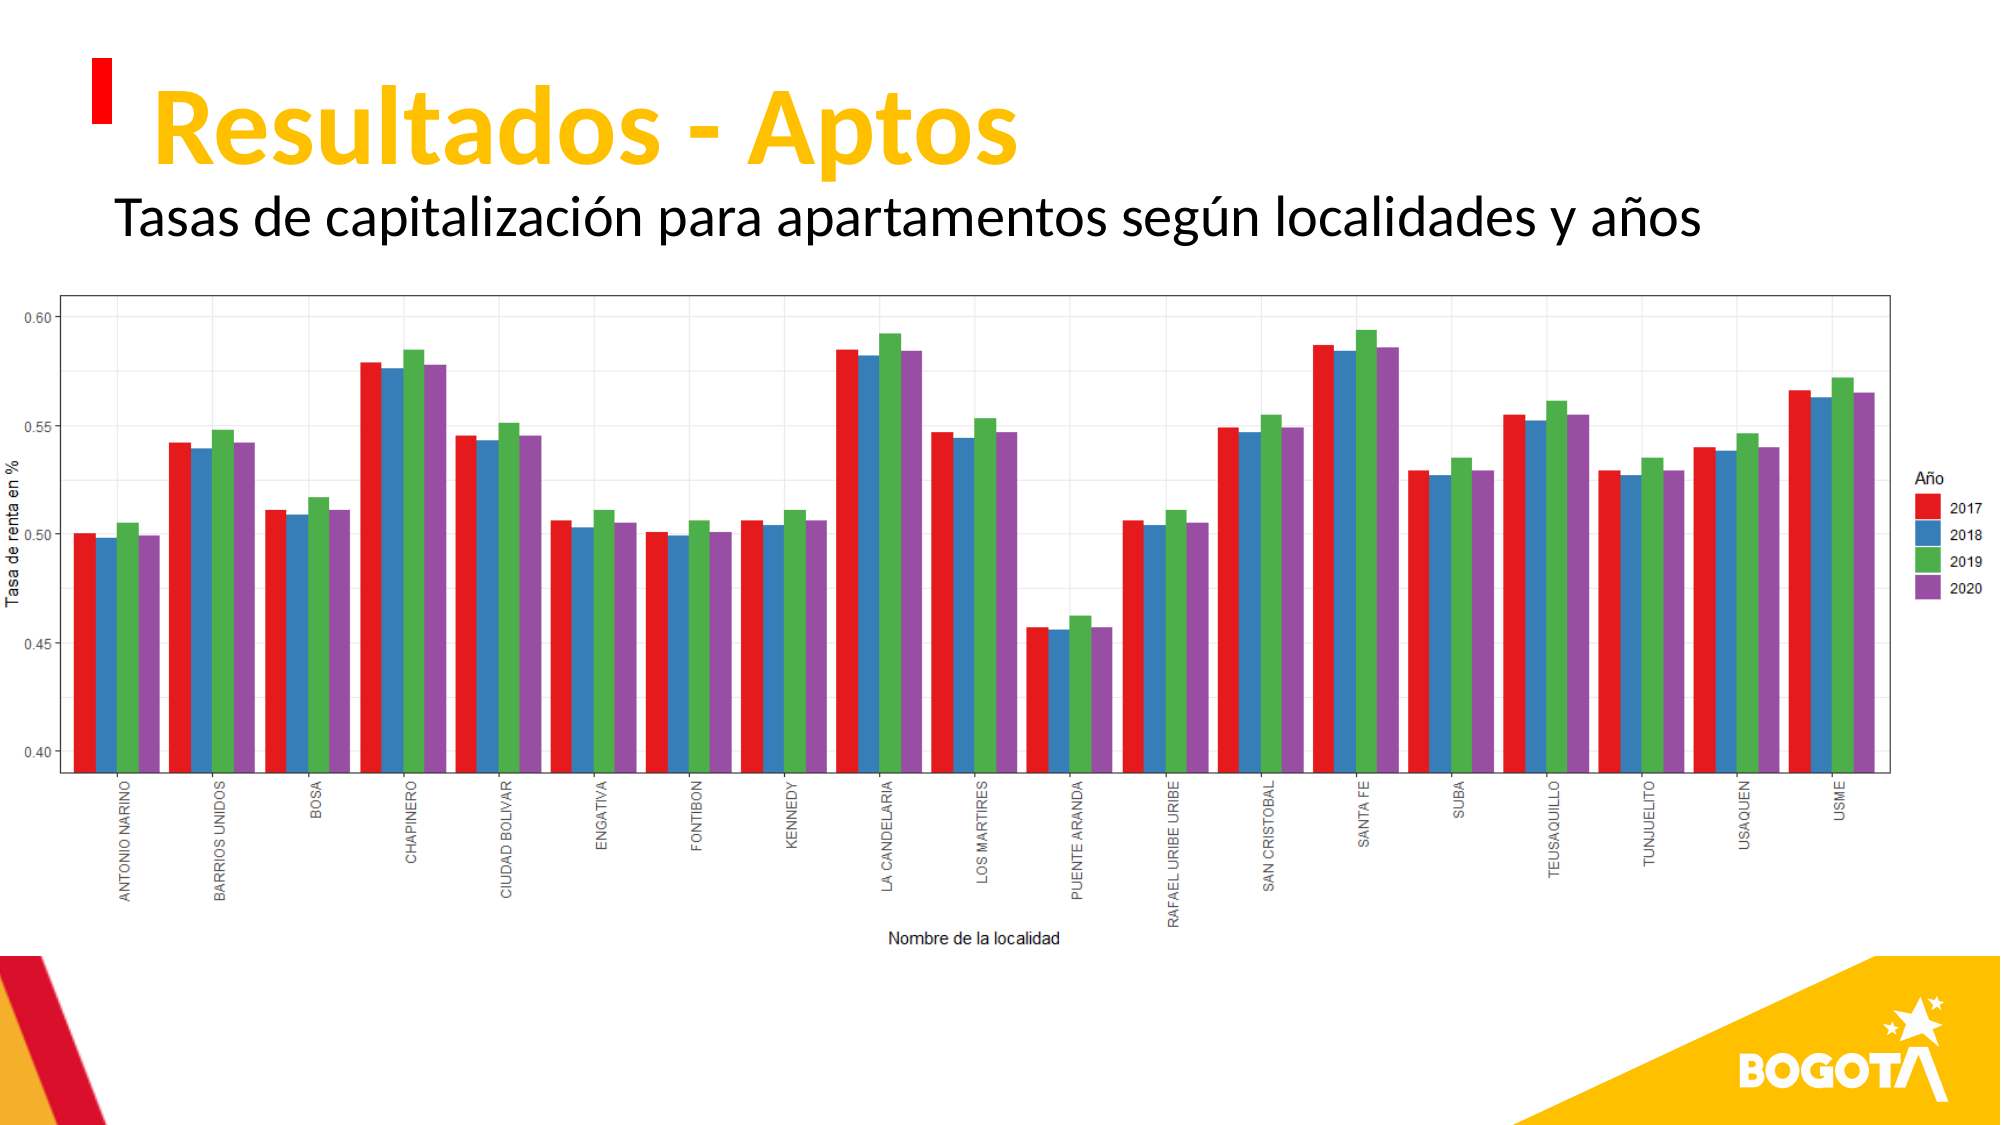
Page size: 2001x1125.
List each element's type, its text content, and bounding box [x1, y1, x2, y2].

text_box Resultados - Aptos [137, 59, 1863, 278]
picture [0, 287, 2000, 1125]
list Tasas de capitalización para apartamentos según localidades y años [99, 178, 1900, 287]
text_box [91, 57, 113, 125]
picture [1703, 973, 1985, 1125]
